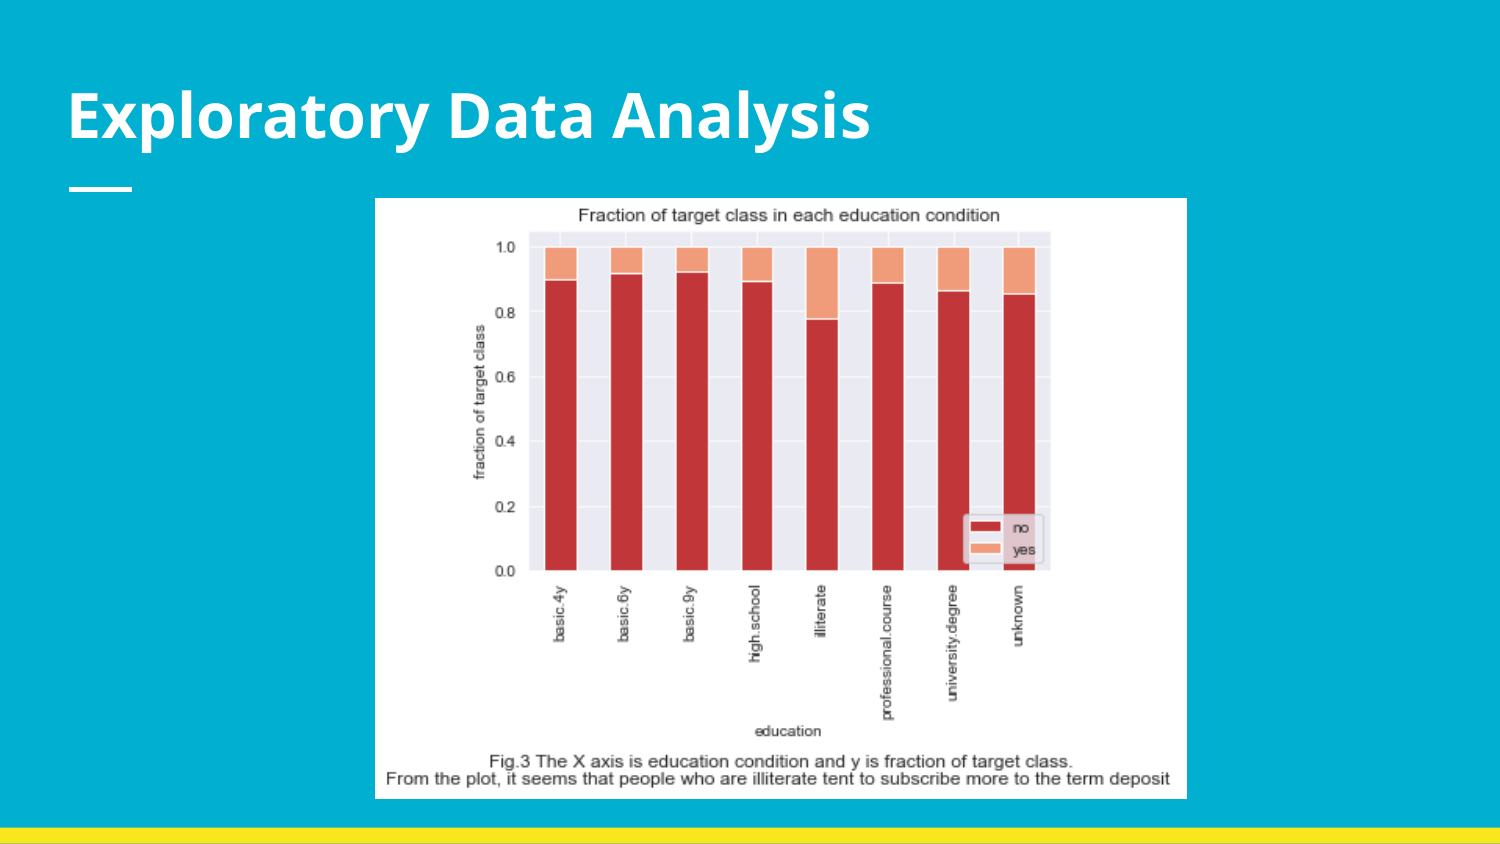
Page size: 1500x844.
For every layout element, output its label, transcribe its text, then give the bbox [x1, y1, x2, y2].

title Exploratory Data Analysis [51, 61, 1449, 167]
picture [375, 197, 1187, 799]
